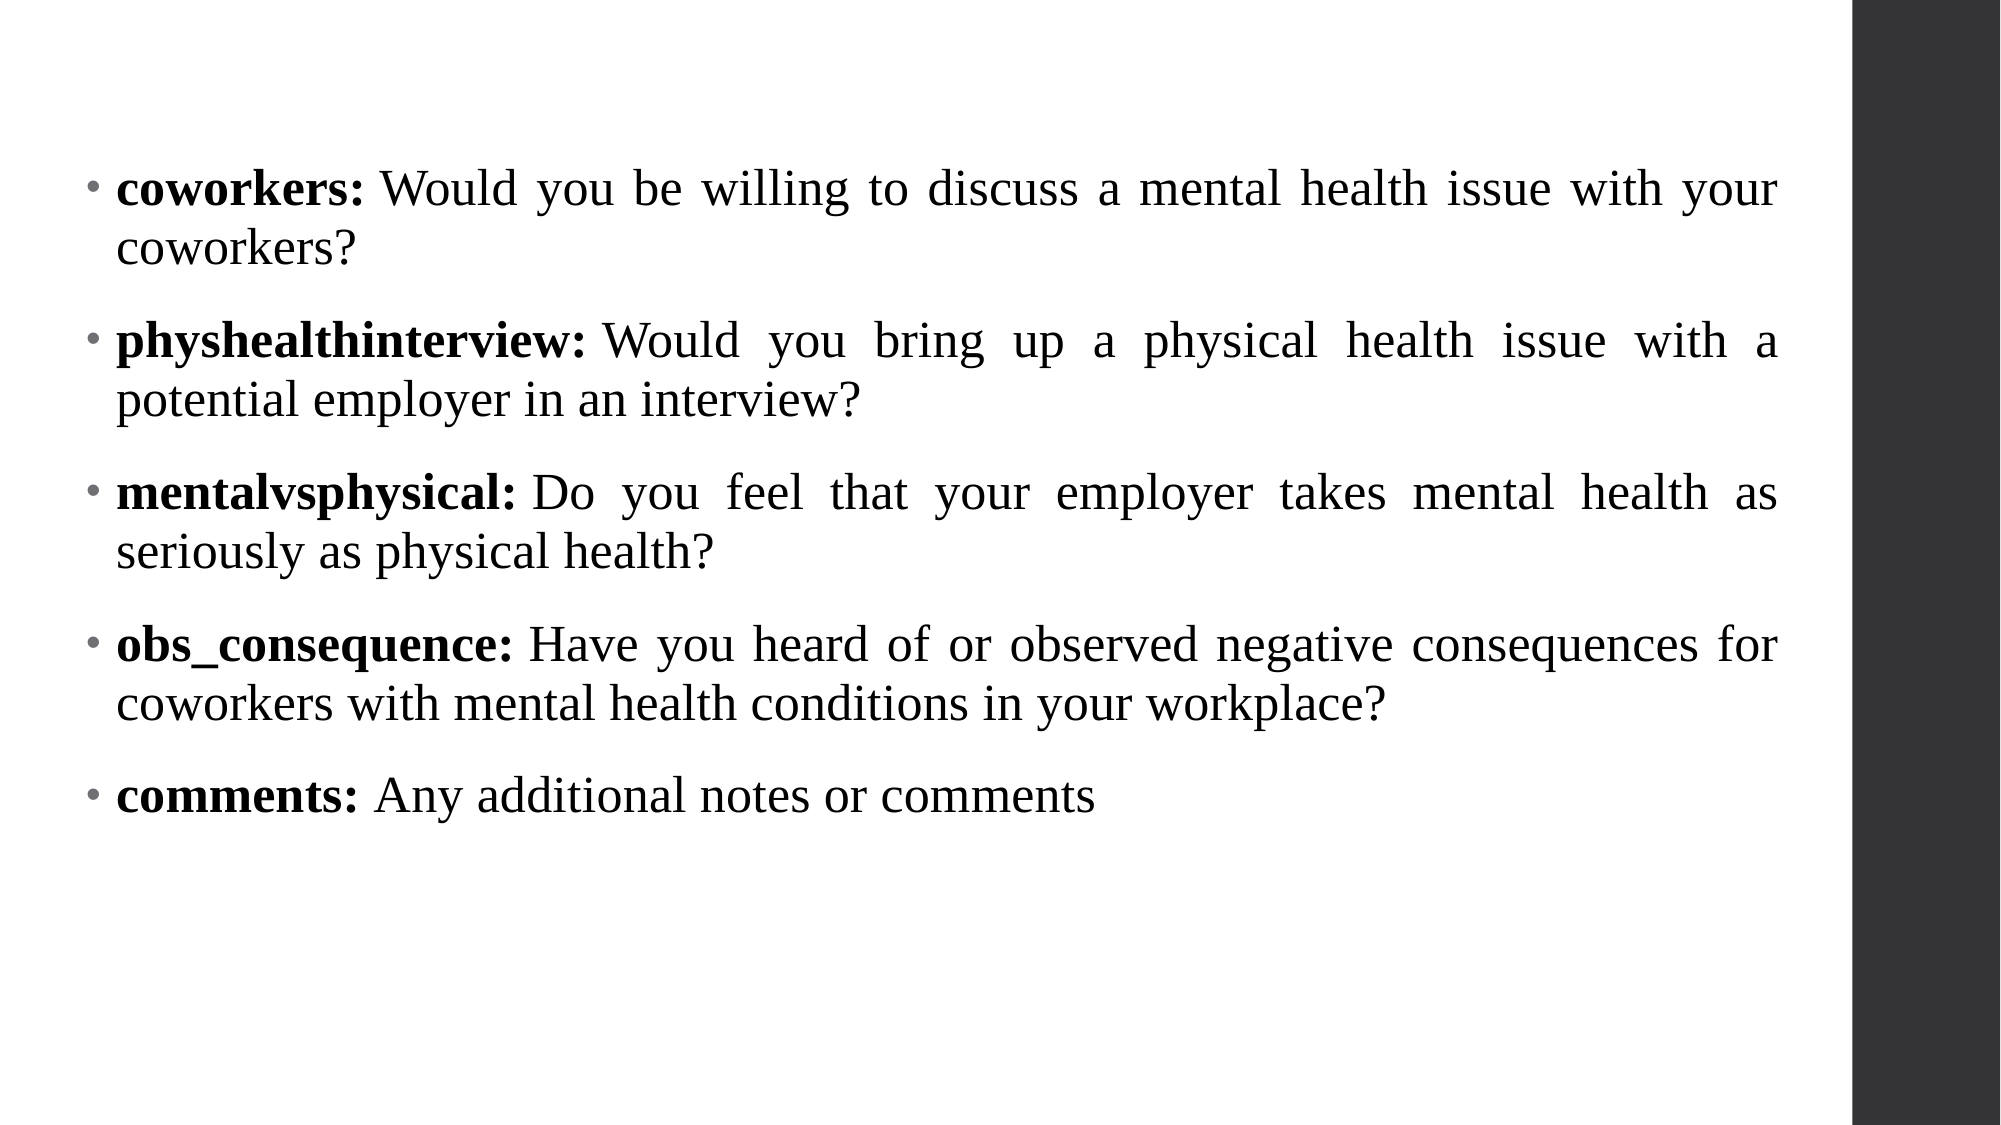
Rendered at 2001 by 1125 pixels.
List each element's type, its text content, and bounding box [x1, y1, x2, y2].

list coworkers: Would you be willing to discuss a mental health issue with your coworkers? physhealthinterview: Would you bring up a physical health issue with a potential employer in an interview? mentalvsphysical: Do you feel that your employer takes mental health as seriously as physical health? obs_consequence: Have you heard of or observed negative consequences for coworkers with mental health conditions in your workplace? comments: Any additional notes or comments [70, 134, 1796, 849]
